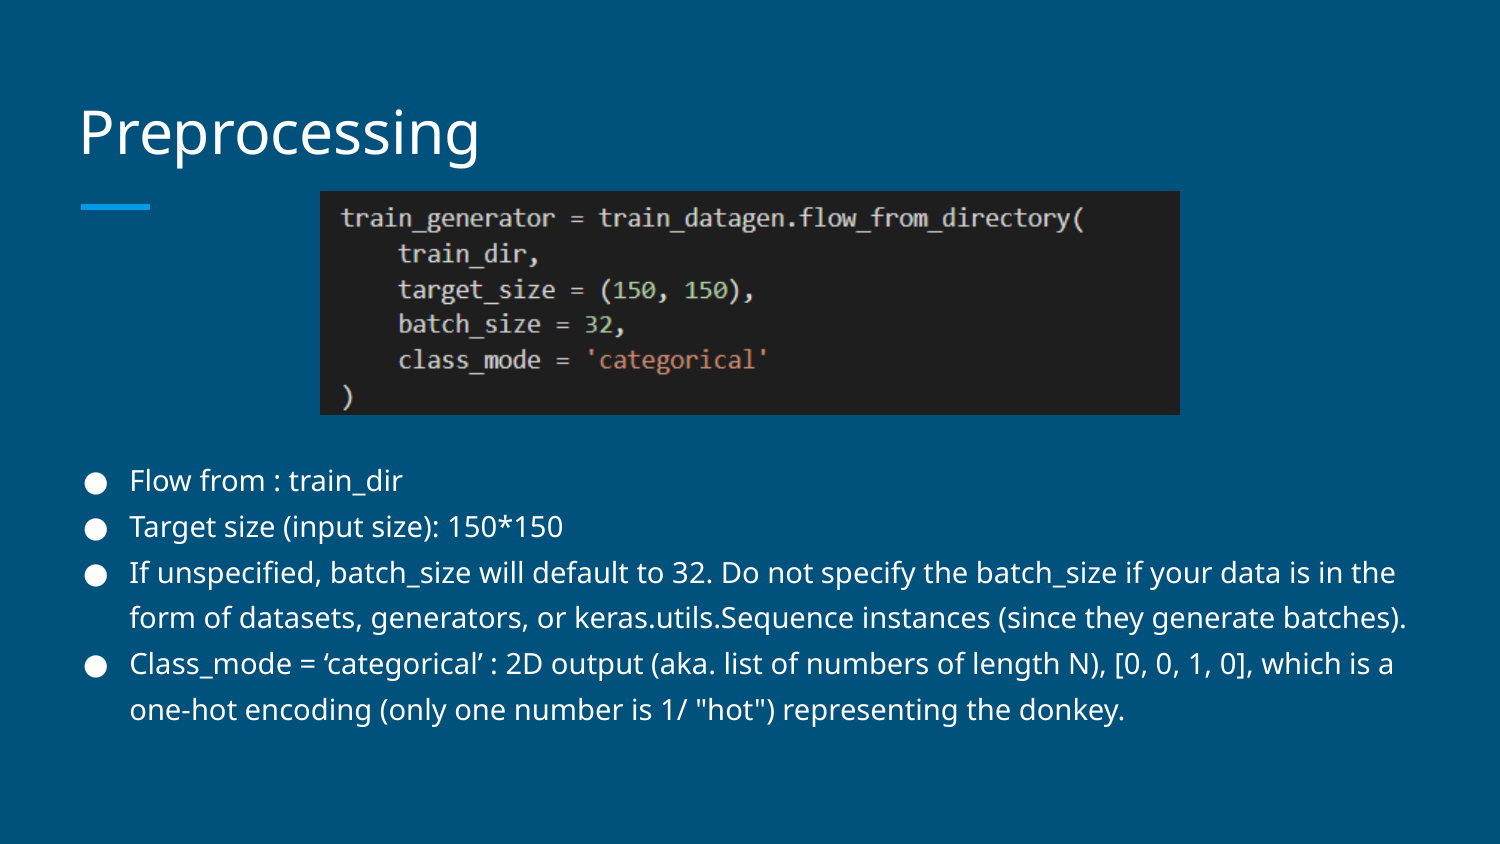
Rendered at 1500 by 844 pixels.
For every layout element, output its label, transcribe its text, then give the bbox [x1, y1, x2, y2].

title Preprocessing [63, 75, 1437, 188]
picture [321, 192, 1179, 414]
list Flow from : train_dir Target size (input size): 150*150 If unspecified, batch_size will default to 32. Do not specify the batch_size if your data is in the form of datasets, generators, or keras.utils.Sequence instances (since they generate batches). Class_mode = ‘categorical’ : 2D output (aka. list of numbers of length N), [0, 0, 1, 0], which is a one-hot encoding (only one number is 1/ "hot") representing the donkey. [51, 439, 1449, 750]
